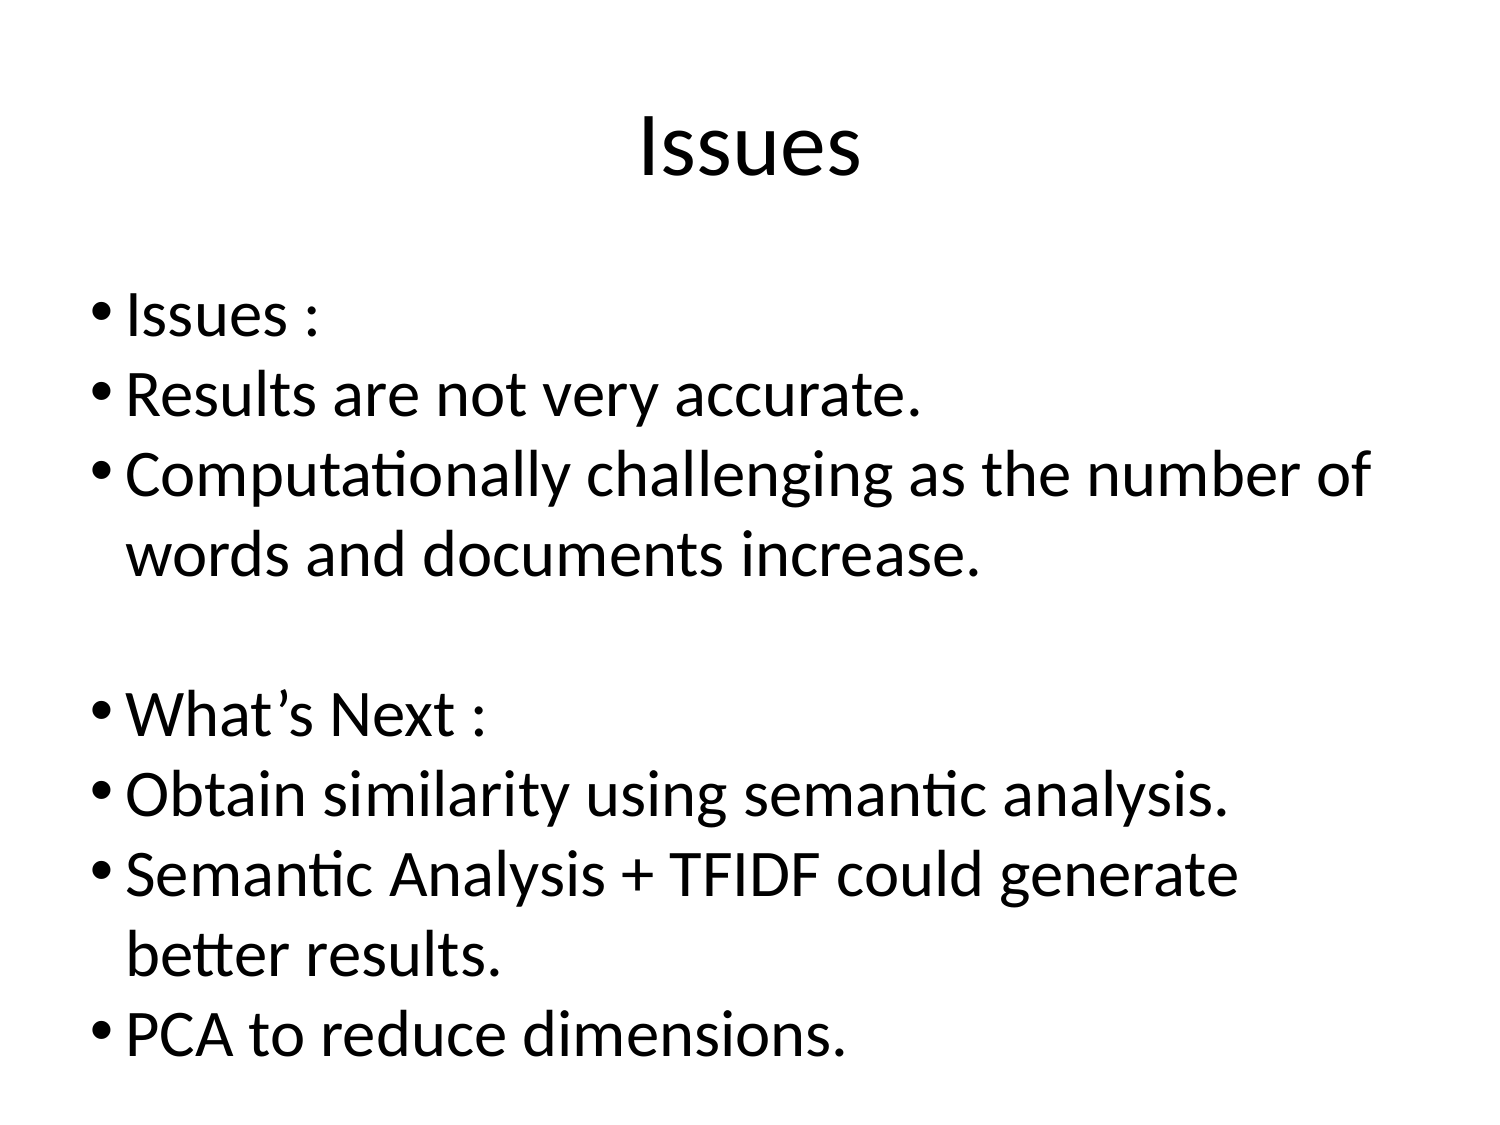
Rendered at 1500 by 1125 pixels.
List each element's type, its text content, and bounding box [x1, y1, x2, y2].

text_box Issues : Results are not very accurate. Computationally challenging as the number of words and documents increase. What’s Next : Obtain similarity using semantic analysis. Semantic Analysis + TFIDF could generate better results. PCA to reduce dimensions. [75, 262, 1425, 1005]
text_box Issues [75, 45, 1425, 233]
